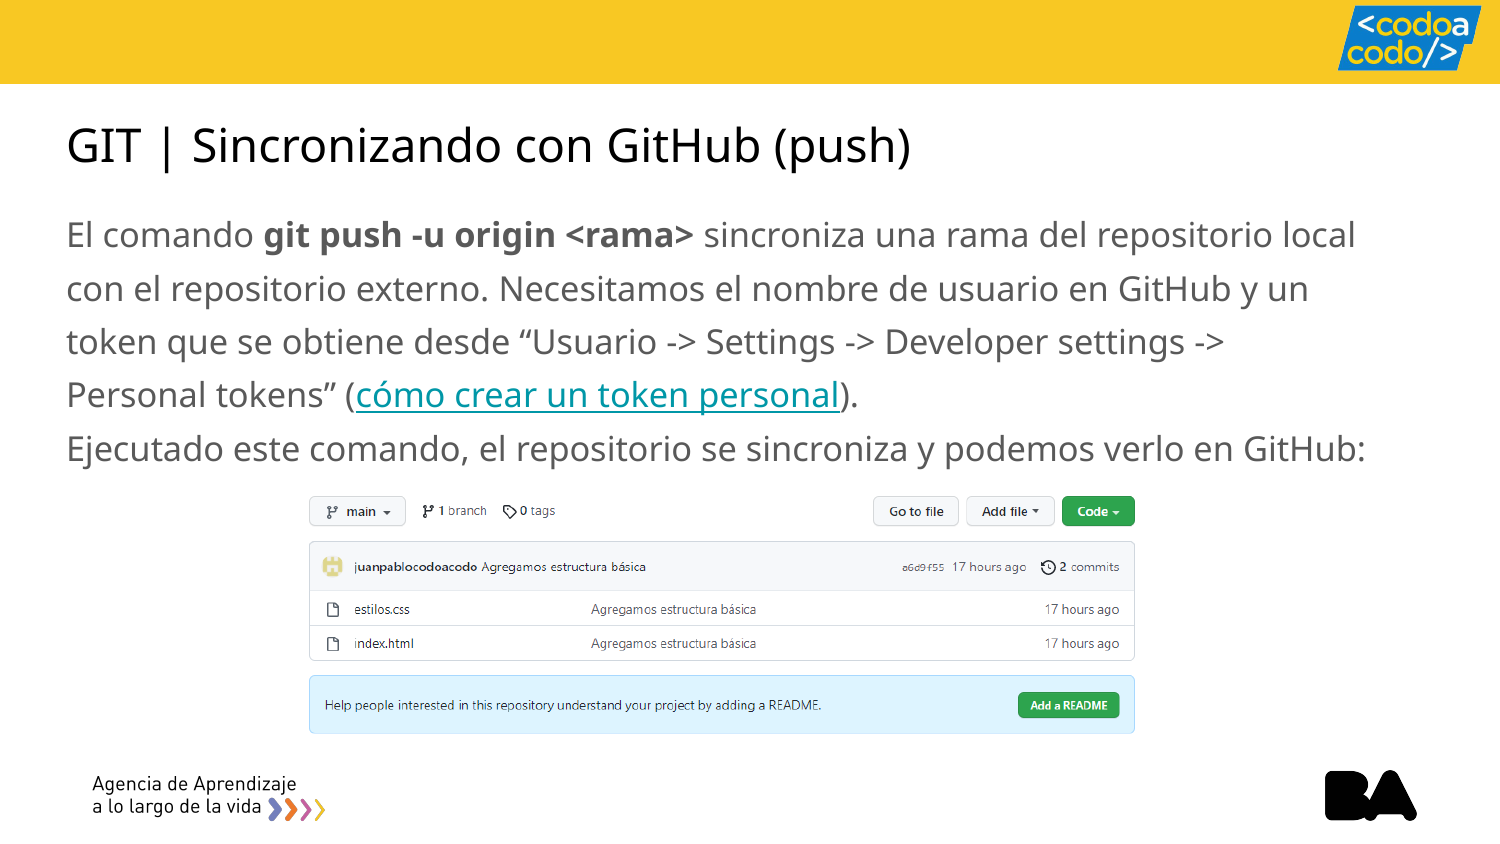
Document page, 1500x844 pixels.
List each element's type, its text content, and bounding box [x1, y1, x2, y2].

list El comando git push -u origin <rama> sincroniza una rama del repositorio local con el repositorio externo. Necesitamos el nombre de usuario en GitHub y un token que se obtiene desde “Usuario -> Settings -> Developer settings -> Personal tokens” (cómo crear un token personal). Ejecutado este comando, el repositorio se sincroniza y podemos verlo en GitHub: [51, 189, 1390, 745]
picture [297, 483, 1143, 745]
picture [70, 756, 344, 835]
title GIT | Sincronizando con GitHub (push) [51, 97, 1449, 192]
picture [1325, 770, 1417, 821]
picture [1337, 5, 1482, 71]
